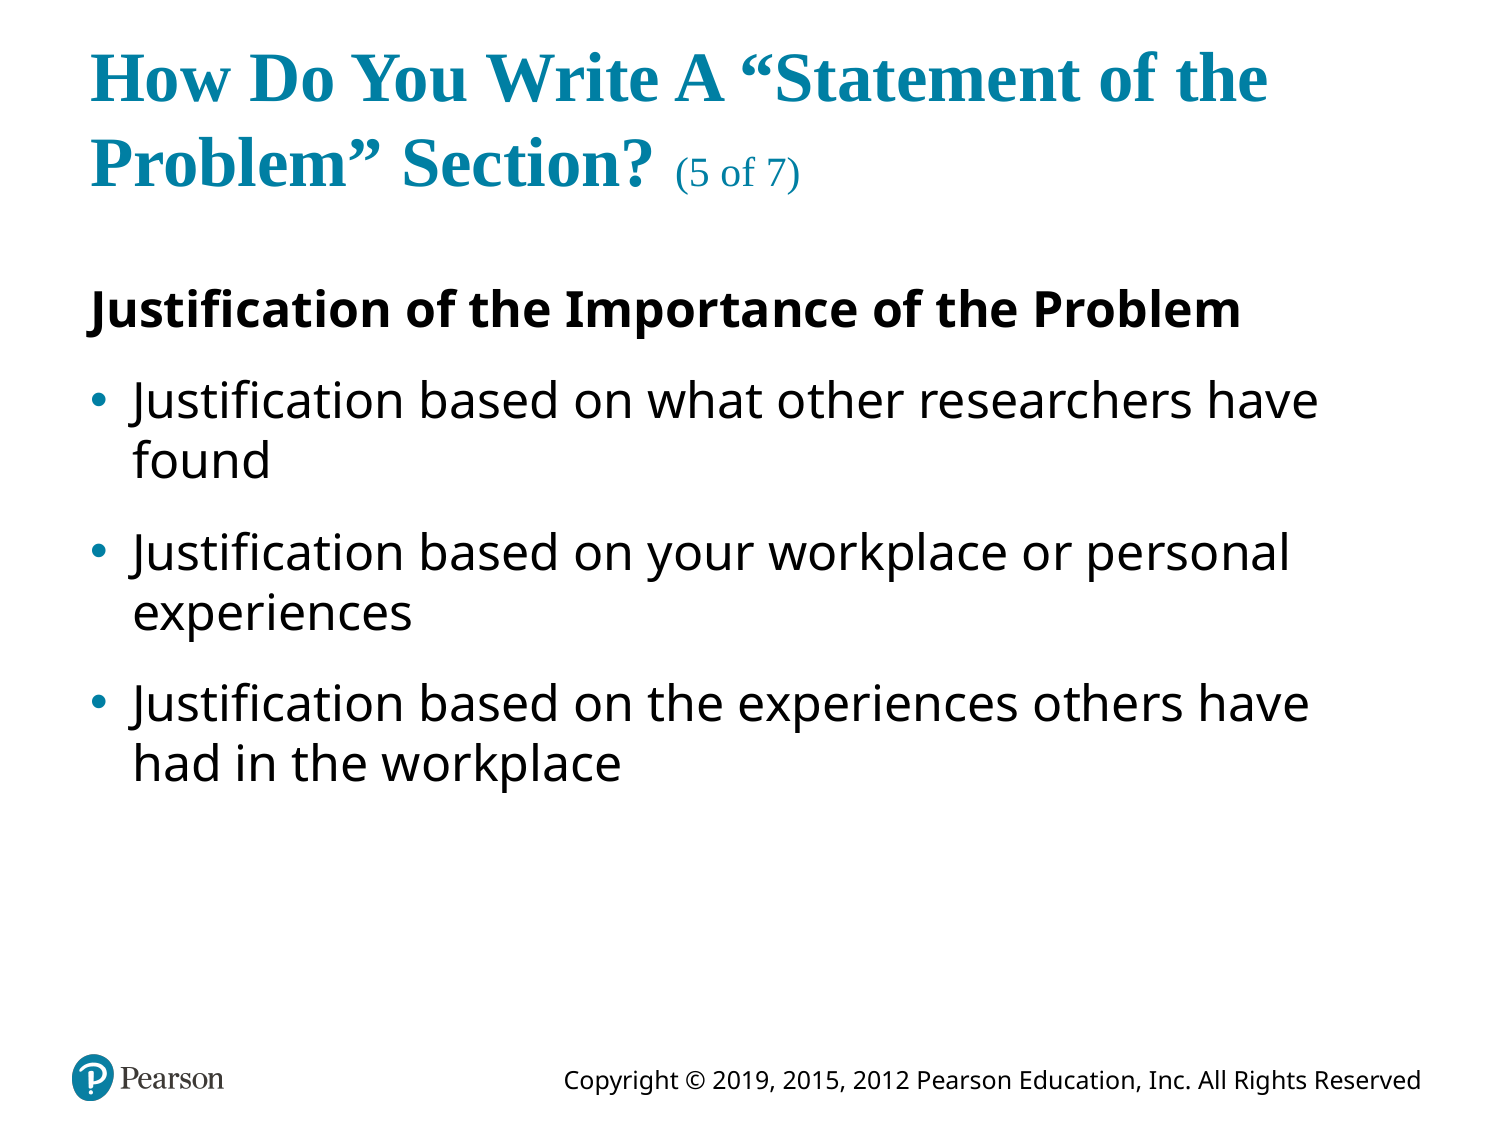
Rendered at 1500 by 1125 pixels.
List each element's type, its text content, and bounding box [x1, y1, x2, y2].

picture [80, 1063, 106, 1088]
picture [72, 1087, 83, 1101]
picture [98, 1054, 224, 1101]
title How Do You Write A “Statement of the Problem” Section? (5 of 7) [75, 35, 1425, 216]
picture [72, 1054, 88, 1070]
list Justification of the Importance of the Problem Justification based on what other researchers have found Justification based on your workplace or personal experiences Justification based on the experiences others have had in the workplace [75, 262, 1425, 1005]
